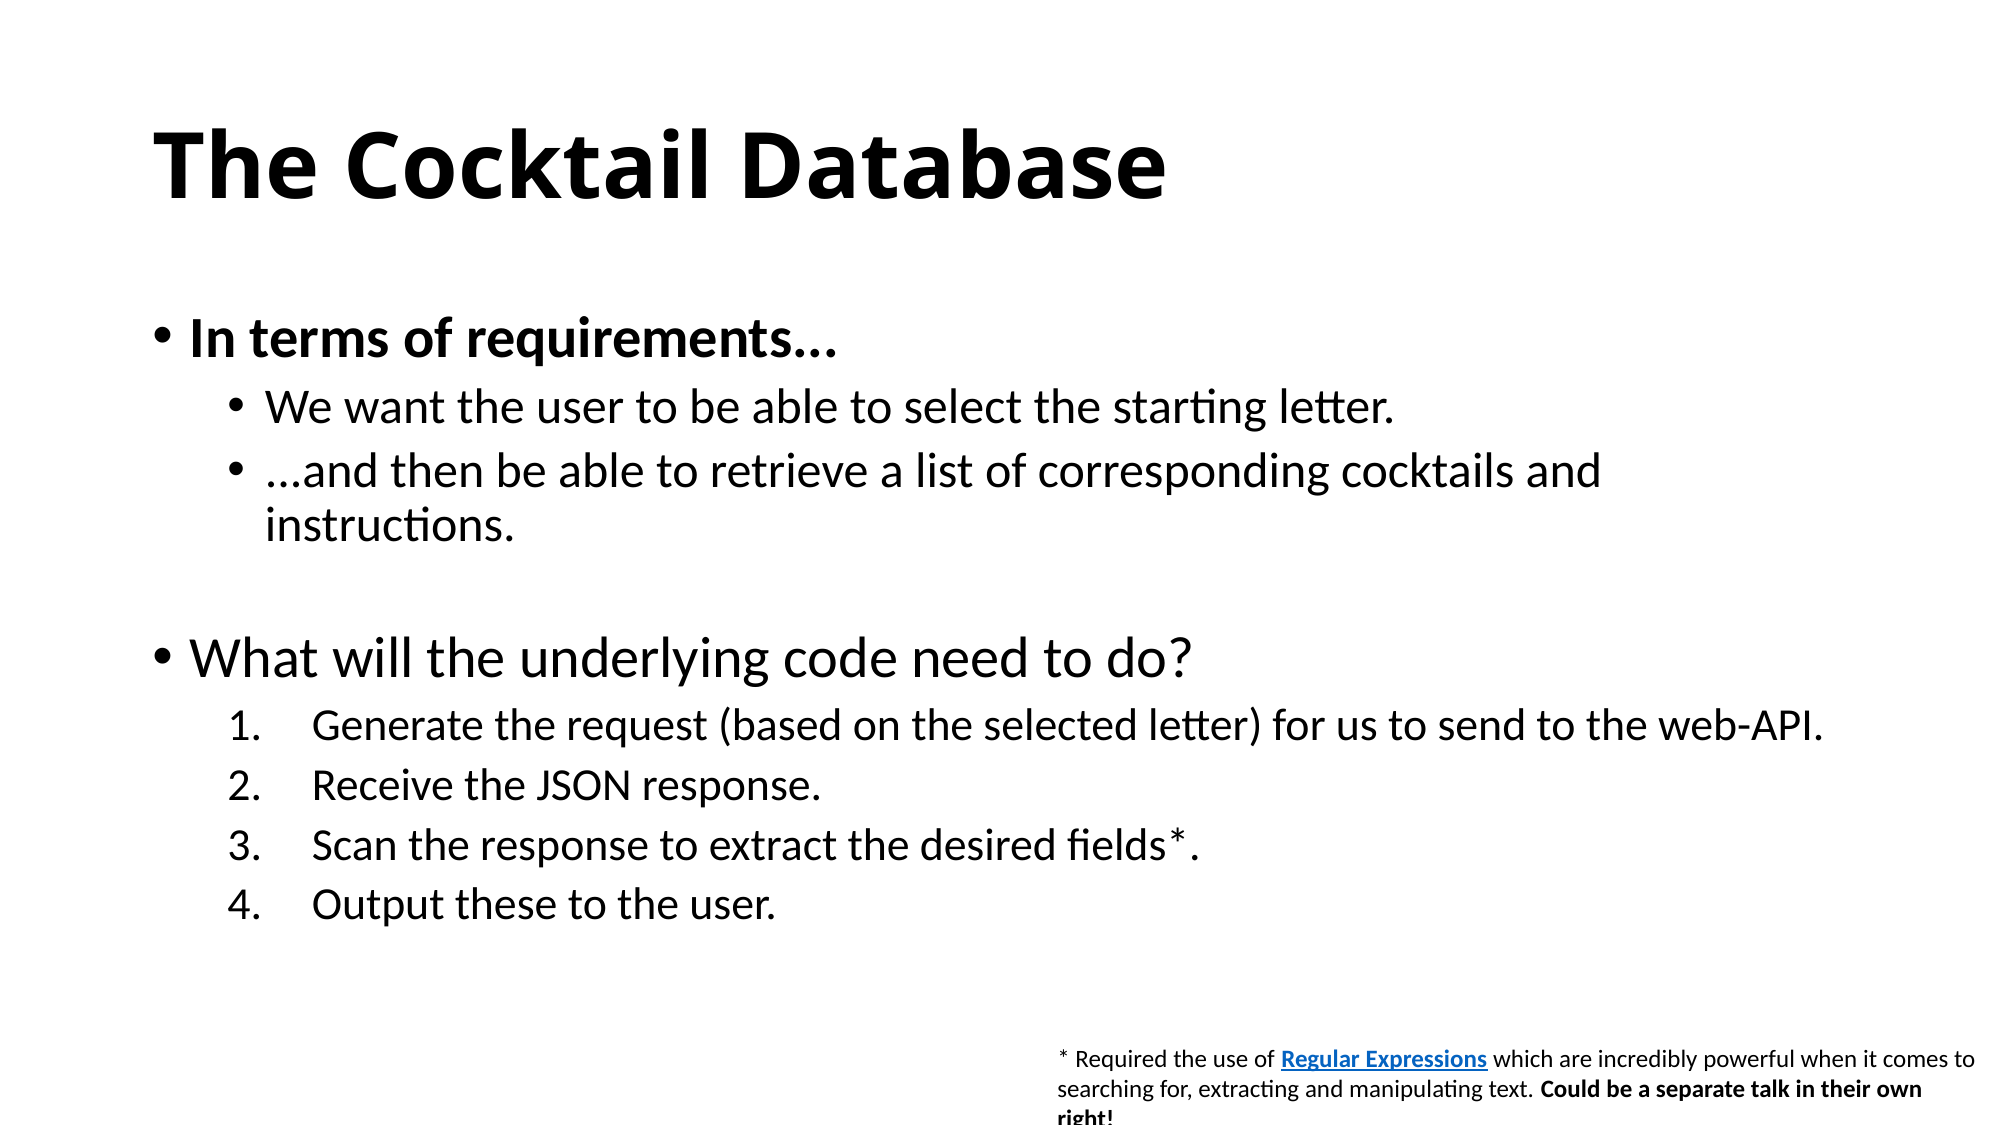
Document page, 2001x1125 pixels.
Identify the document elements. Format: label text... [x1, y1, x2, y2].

list In terms of requirements... We want the user to be able to select the starting letter. ...and then be able to retrieve a list of corresponding cocktails and instructions. What will the underlying code need to do? Generate the request (based on the selected letter) for us to send to the web-API. Receive the JSON response. Scan the response to extract the desired fields*. Output these to the user. [137, 299, 1863, 1014]
text_box * Required the use of Regular Expressions which are incredibly powerful when it comes to searching for, extracting and manipulating text. Could be a separate talk in their own right! [1042, 1035, 2000, 1125]
title The Cocktail Database [137, 59, 1863, 278]
